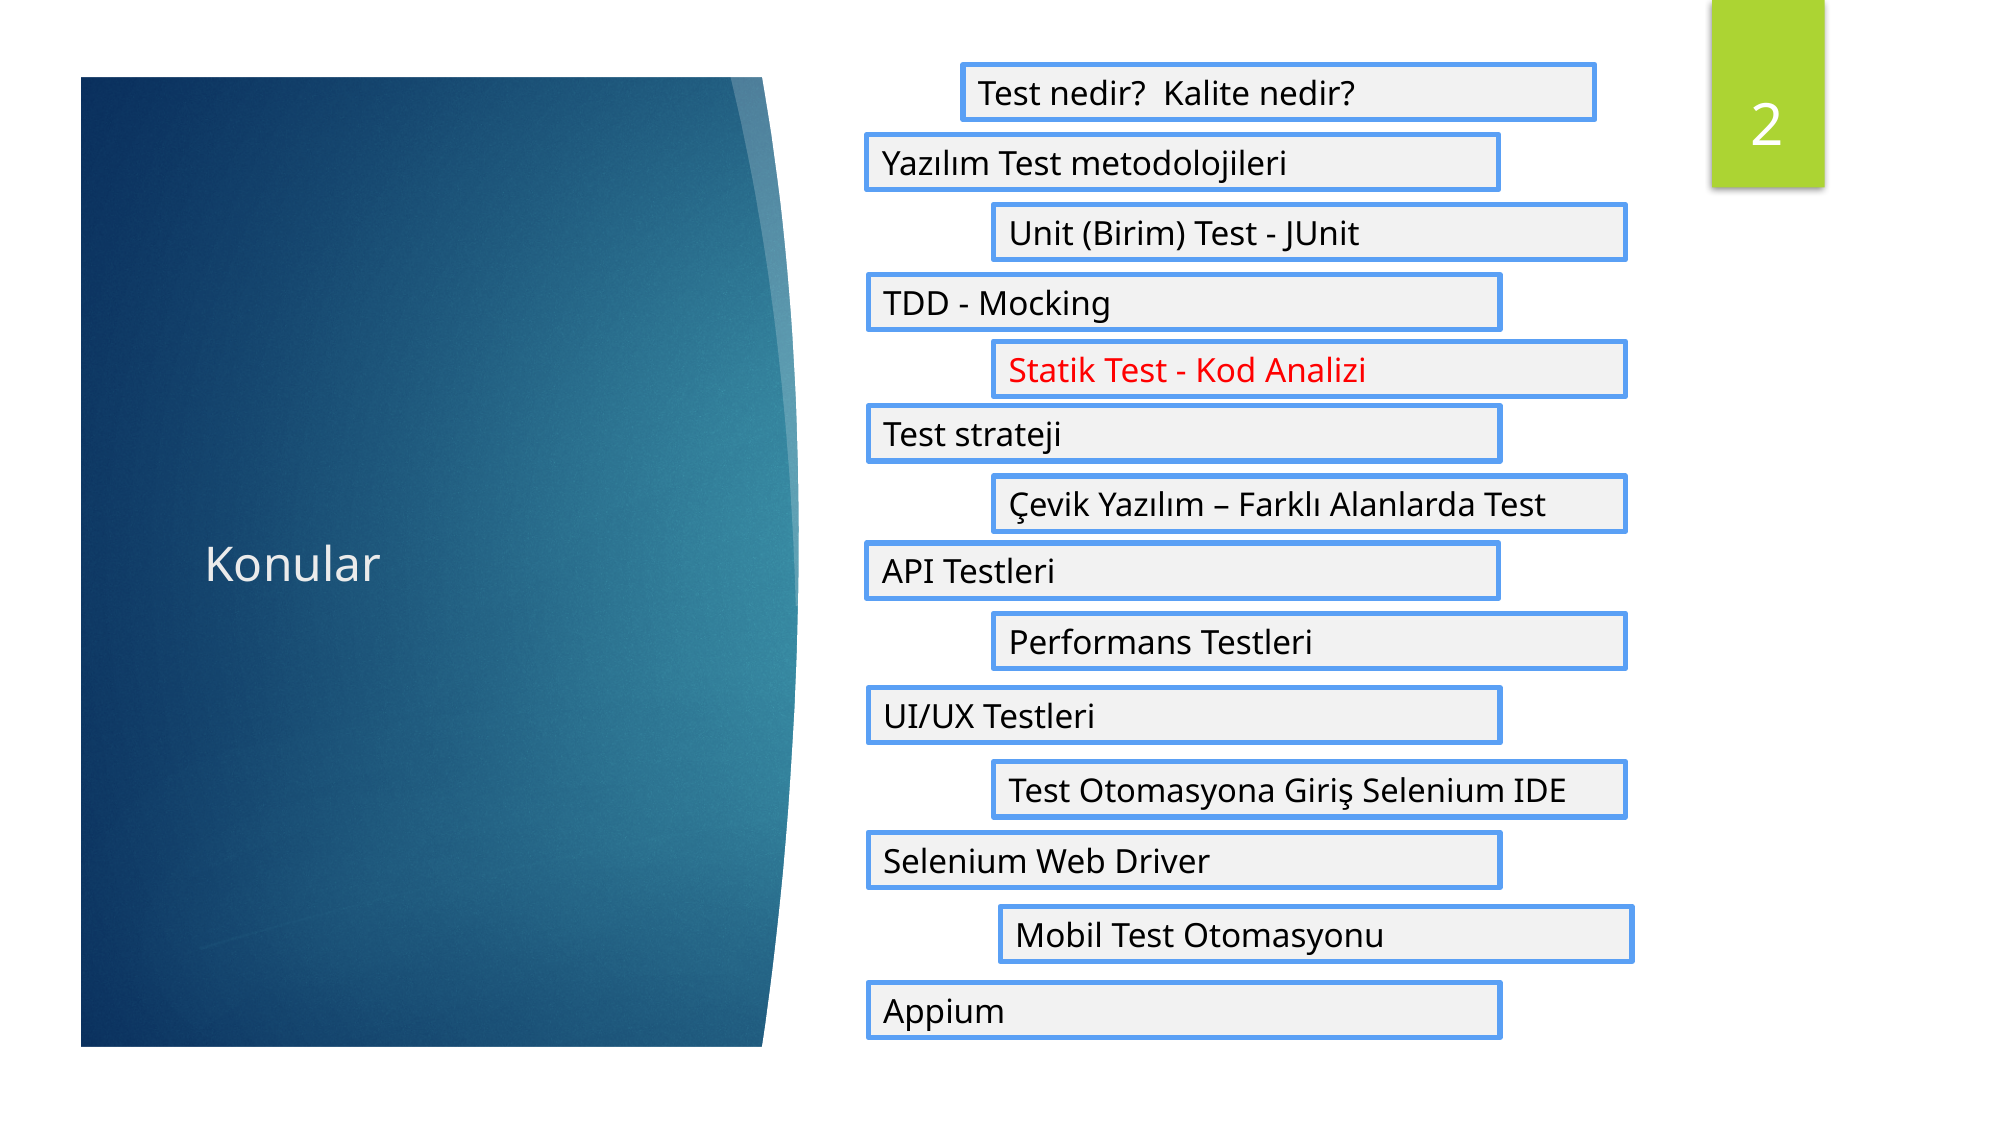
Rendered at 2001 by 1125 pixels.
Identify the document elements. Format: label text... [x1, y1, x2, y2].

list Yazılım Test metodolojileri [864, 132, 1501, 192]
list Performans Testleri [991, 611, 1628, 671]
list Mobil Test Otomasyonu [998, 904, 1635, 964]
list Çevik Yazılım – Farklı Alanlarda Test [991, 473, 1628, 534]
list Statik Test - Kod Analizi [991, 339, 1628, 399]
list UI/UX Testleri [866, 685, 1503, 745]
slide_number 2 [1698, 48, 1836, 175]
title Konular [189, 375, 754, 750]
list Selenium Web Driver [866, 830, 1503, 890]
list Test Otomasyona Giriş Selenium IDE [991, 759, 1628, 820]
list Unit (Birim) Test - JUnit [991, 202, 1628, 262]
list Test nedir? Kalite nedir? [960, 62, 1597, 122]
list Appium [866, 980, 1503, 1040]
list Test strateji [866, 403, 1503, 464]
list TDD - Mocking [866, 272, 1503, 332]
list API Testleri [864, 540, 1501, 601]
